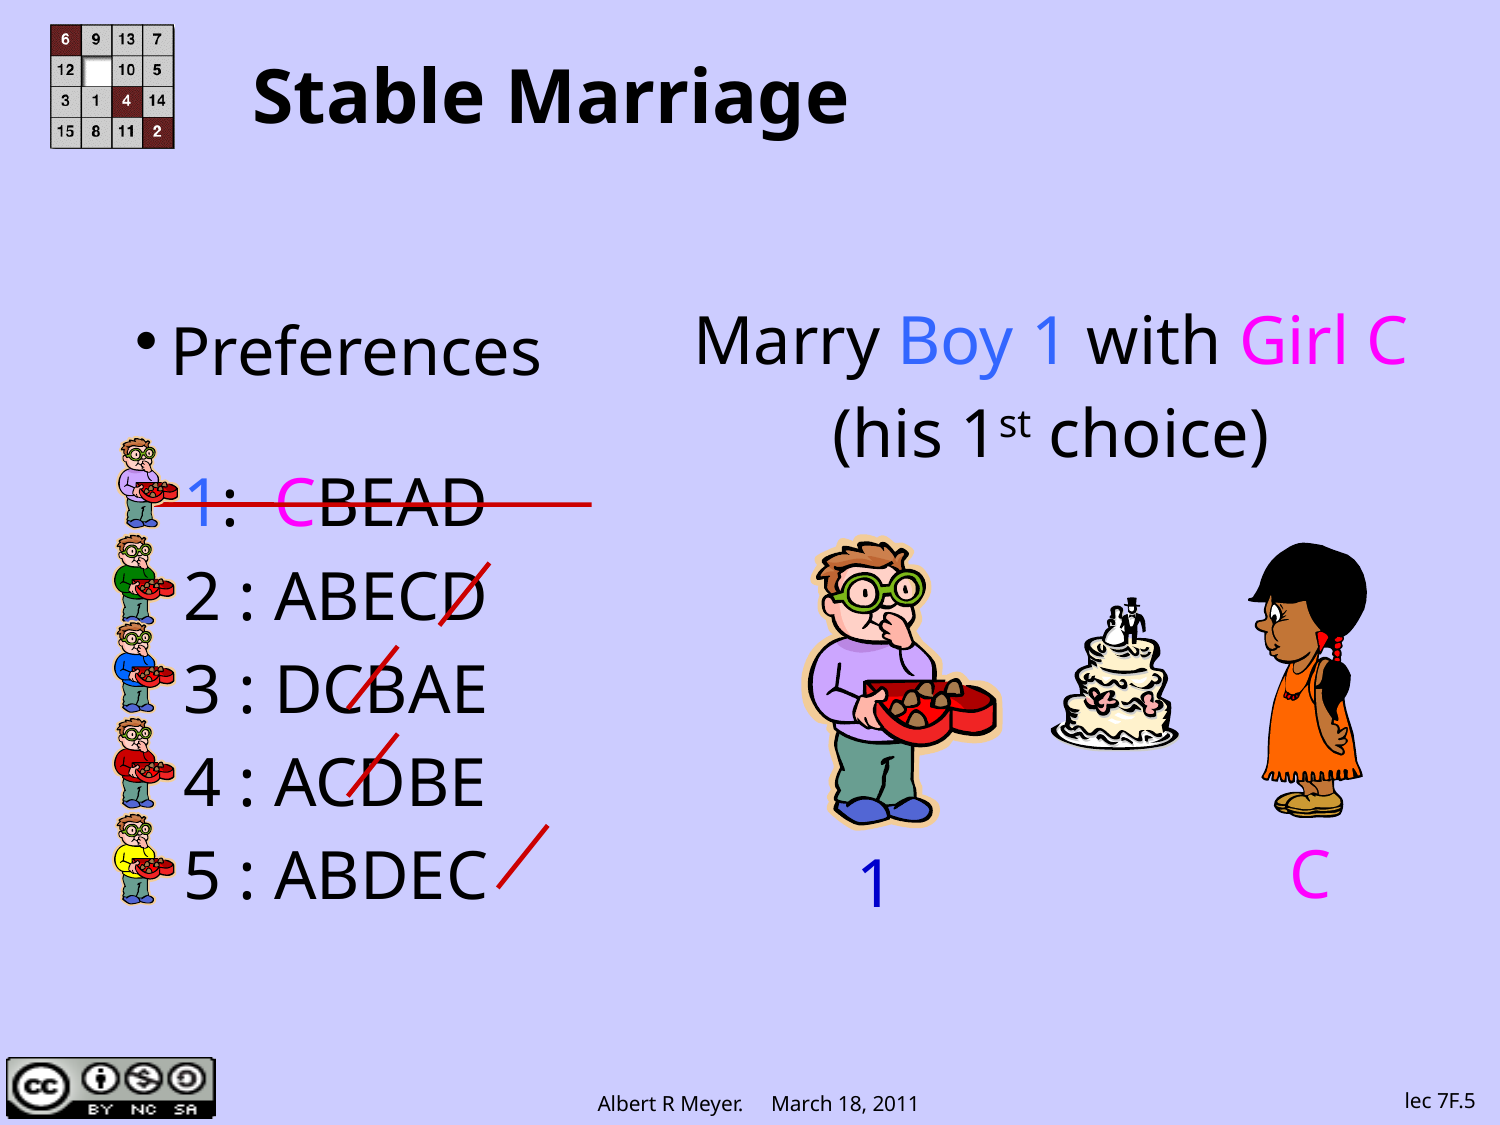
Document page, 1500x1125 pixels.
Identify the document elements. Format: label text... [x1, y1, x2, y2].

picture [1247, 537, 1374, 819]
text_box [183, 504, 592, 889]
text_box 1 [842, 843, 910, 928]
text_box 1: CBEAD 2 : ABECD 3 : DCBAE 4 : ACDBE 5 : ABDEC [168, 359, 598, 921]
picture [50, 24, 175, 149]
text_box Marry Boy 1 with Girl C (his 1st choice) [678, 290, 1424, 479]
title Stable Marriage [237, 0, 1476, 188]
picture [111, 434, 182, 908]
picture [1050, 596, 1182, 753]
text_box C [1274, 827, 1347, 920]
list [800, 530, 1008, 836]
slide_number lec 7F.5 [1247, 1079, 1491, 1121]
text_box Preferences [120, 301, 558, 396]
picture [6, 1057, 216, 1119]
